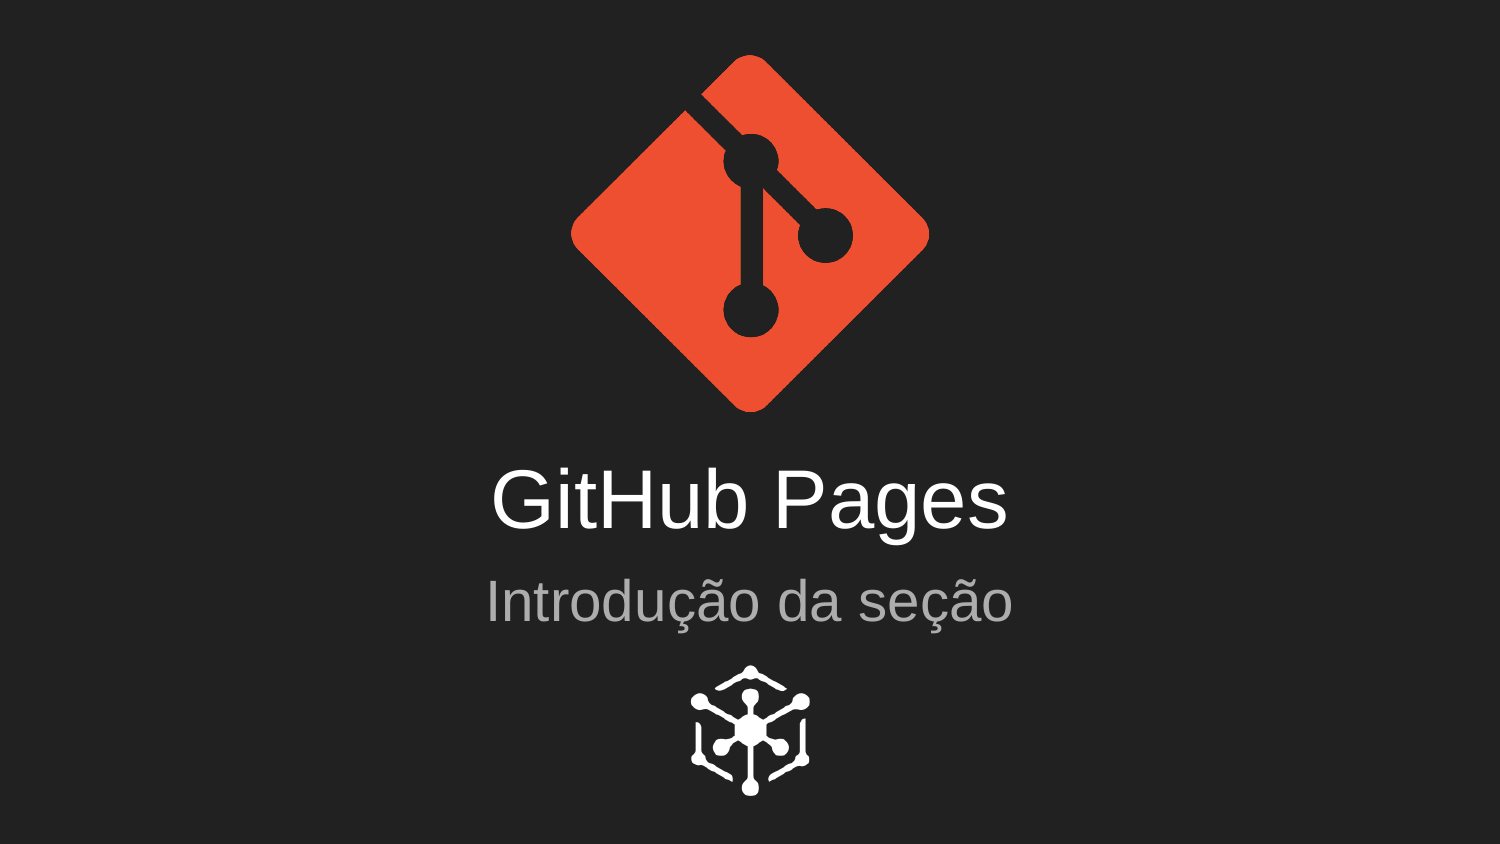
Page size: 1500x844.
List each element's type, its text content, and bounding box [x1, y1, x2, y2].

title GitHub Pages [51, 223, 1449, 547]
subtitle Introdução da seção [51, 547, 1449, 678]
picture [690, 664, 810, 796]
picture [561, 44, 939, 423]
